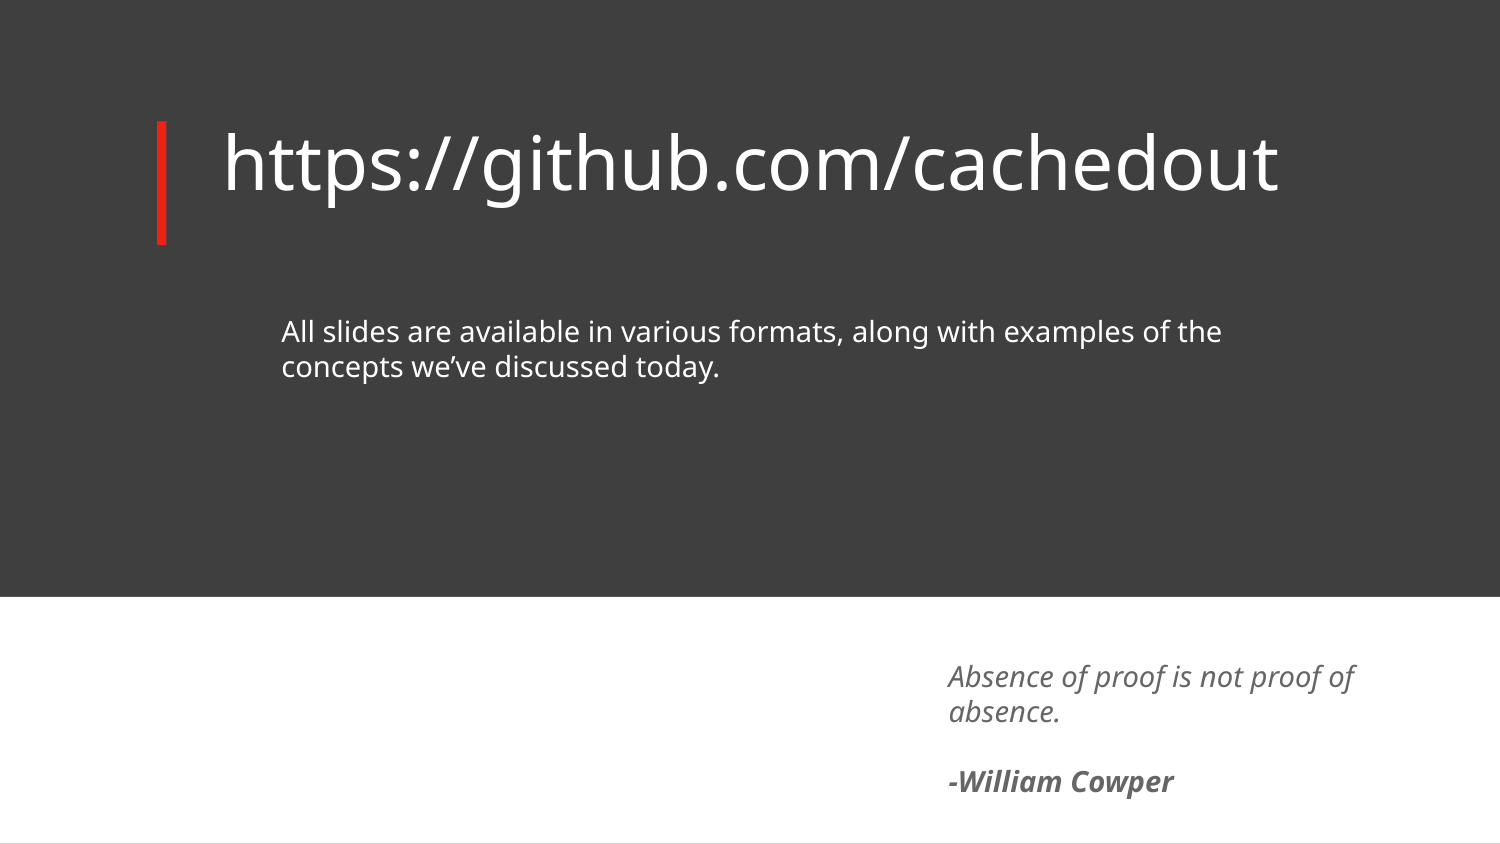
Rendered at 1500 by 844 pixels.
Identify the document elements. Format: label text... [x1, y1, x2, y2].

text_box All slides are available in various formats, along with examples of the concepts we’ve discussed today. [266, 298, 1326, 548]
text_box Absence of proof is not proof of absence. -William Cowper [933, 643, 1465, 803]
title https://github.com/cachedout [207, 108, 1451, 371]
